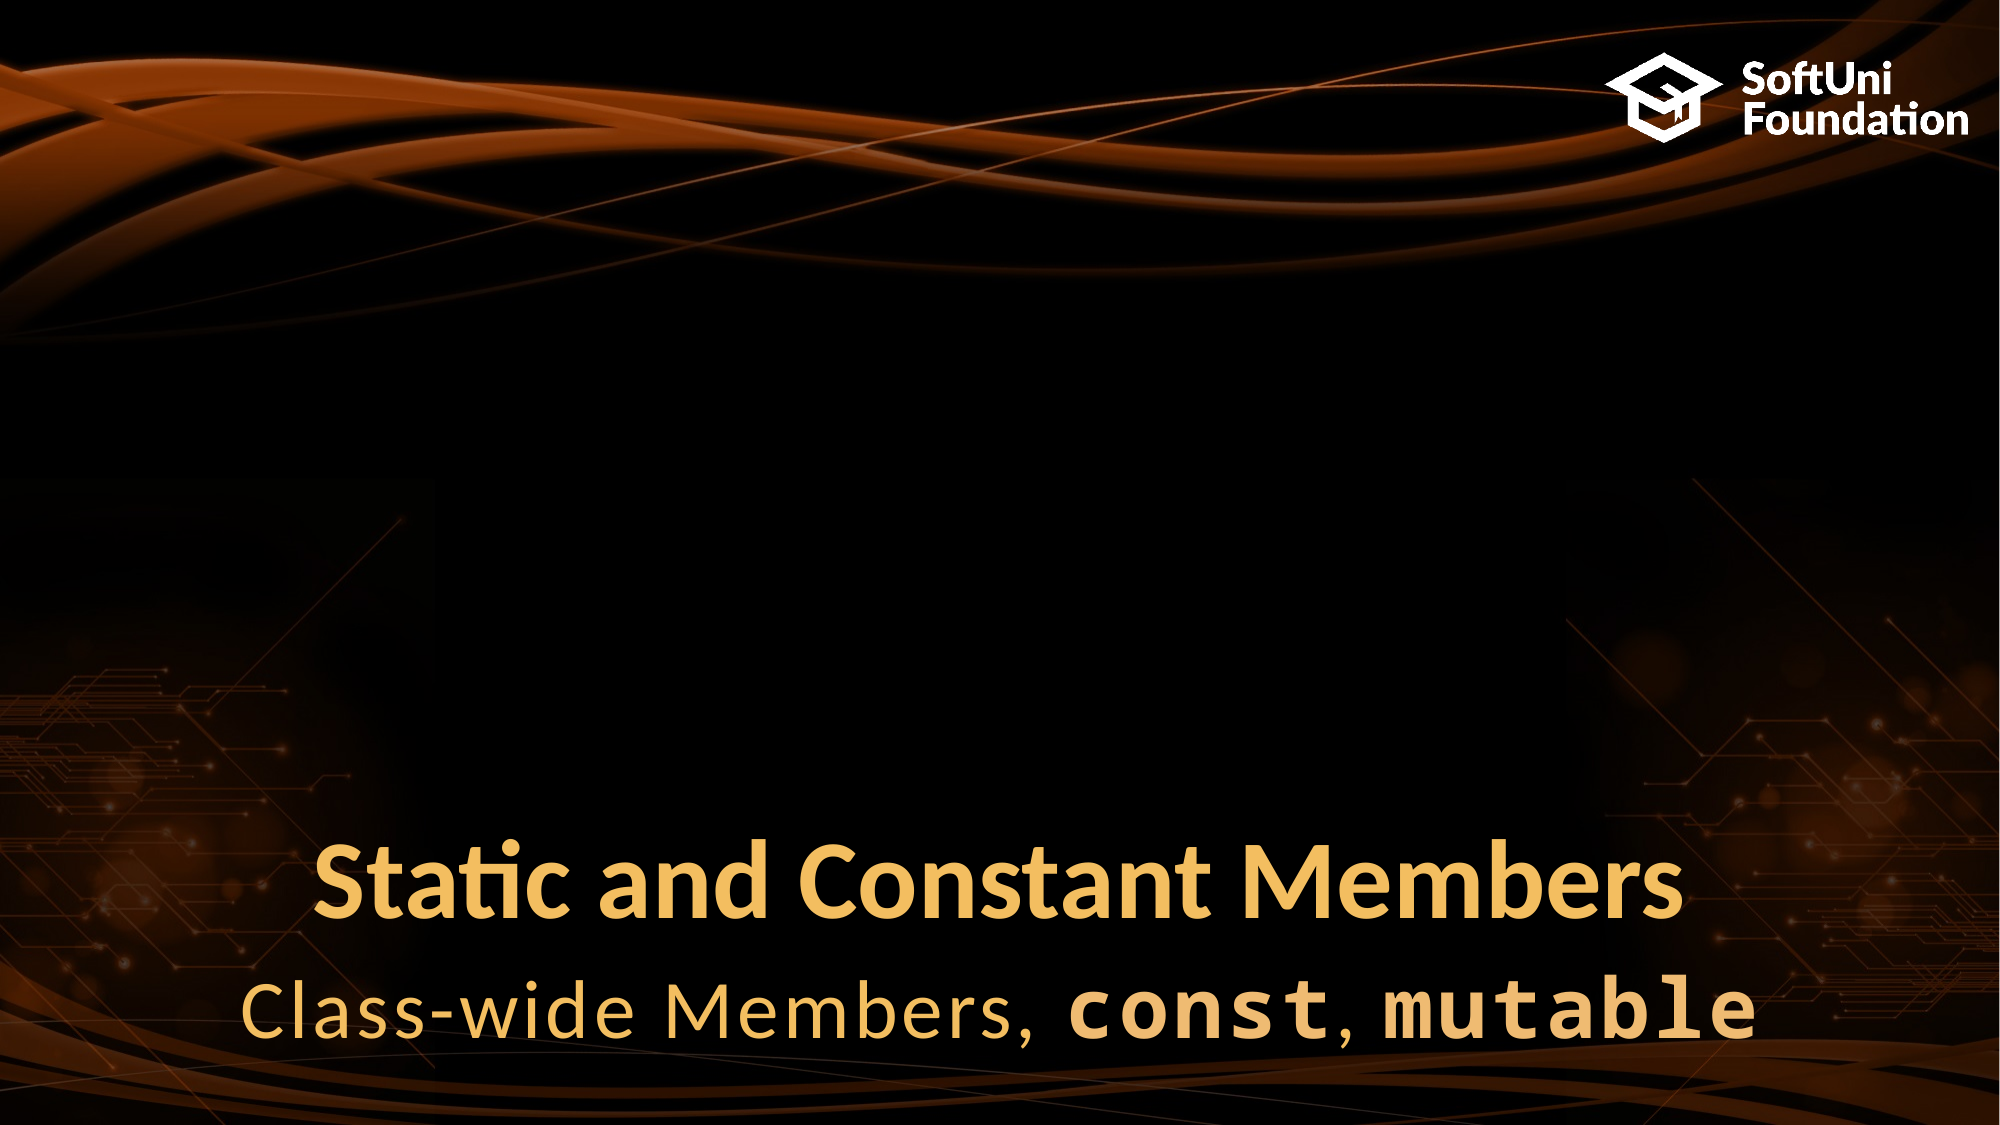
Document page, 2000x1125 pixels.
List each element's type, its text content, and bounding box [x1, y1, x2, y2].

list Class-wide Members, const, mutable [149, 944, 1850, 1058]
picture [0, 0, 2000, 1125]
title Static and Constant Members [149, 842, 1850, 944]
